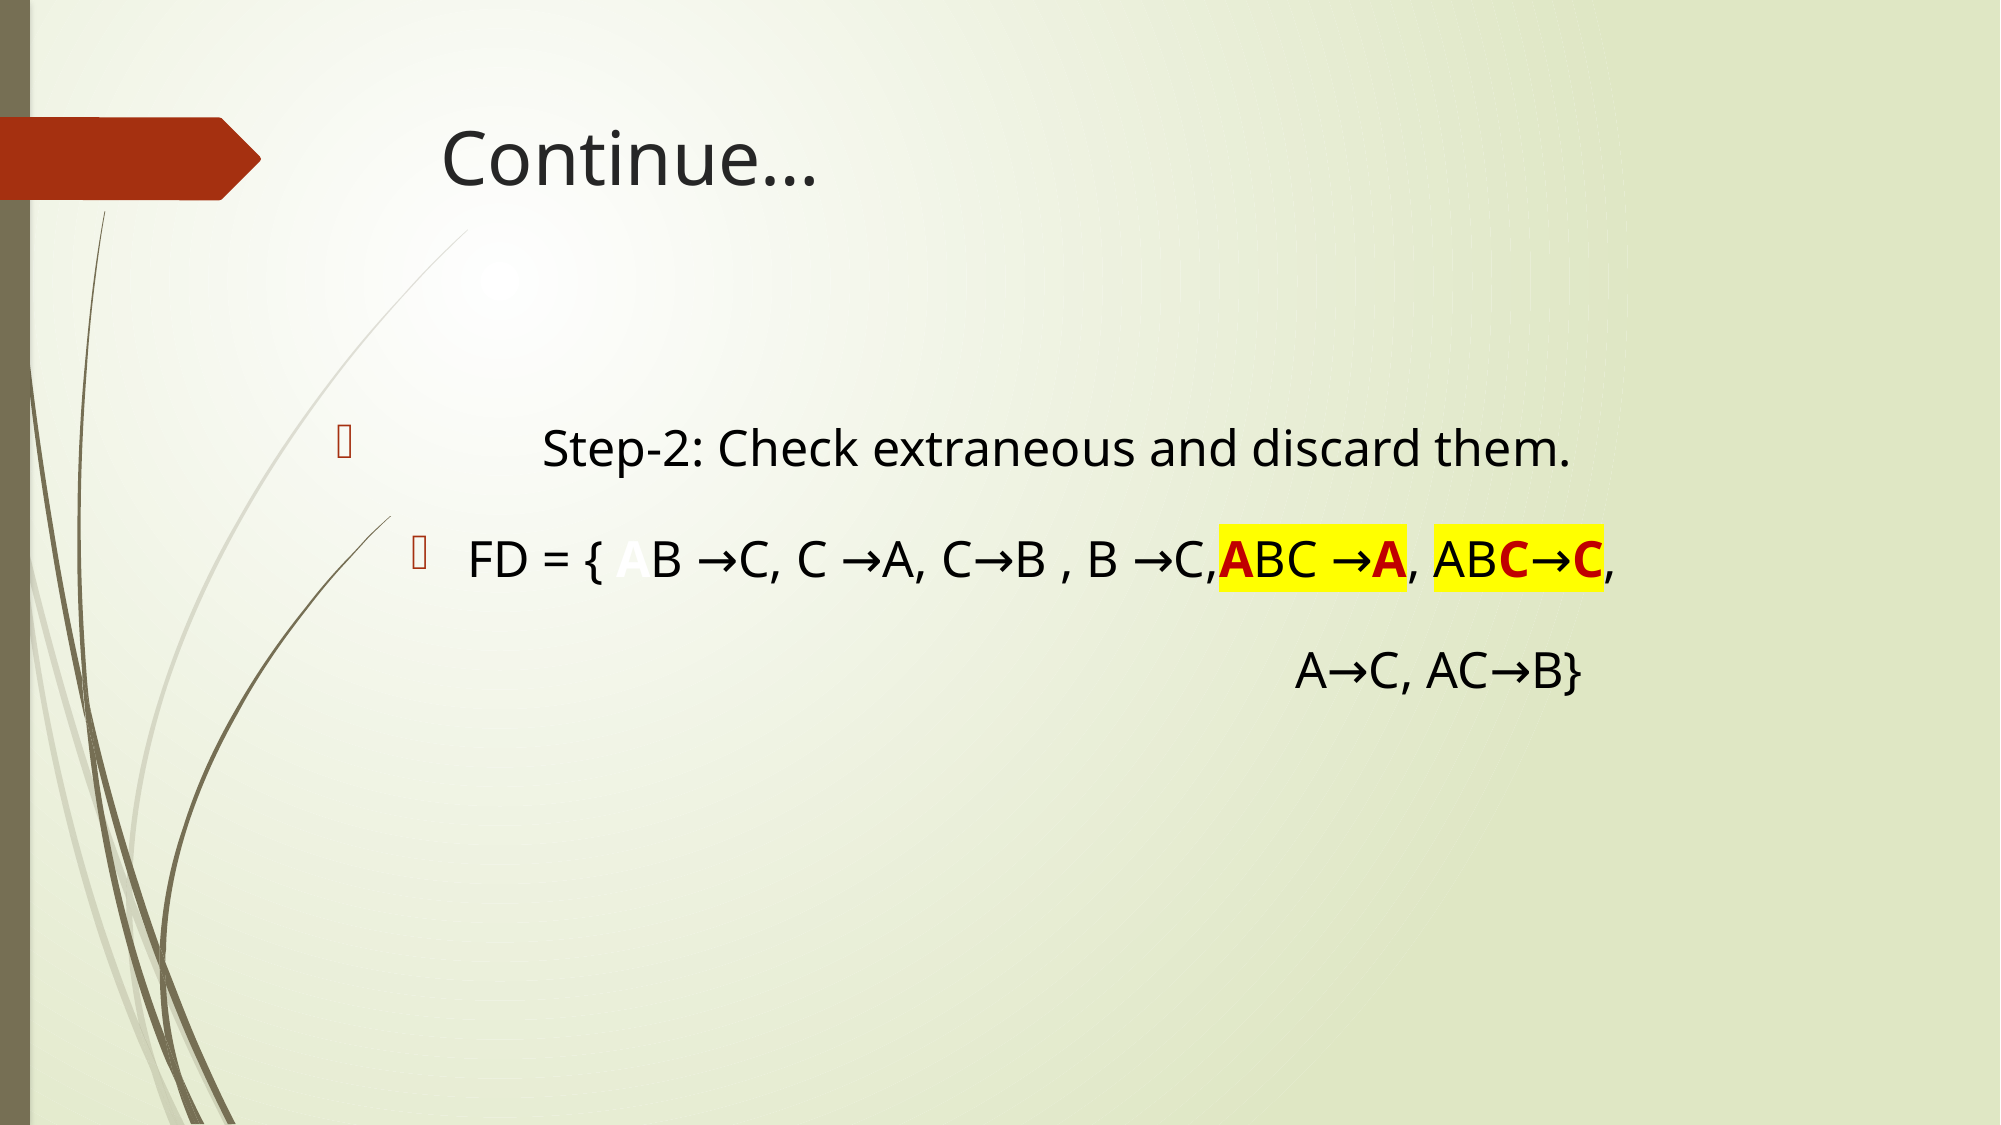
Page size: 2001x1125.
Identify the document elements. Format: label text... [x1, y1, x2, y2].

title Continue… [425, 102, 1888, 313]
text_box Step-2: Check extraneous and discard them. FD = { AB →C, C →A, C→B , B →C,ABC →A, ABC→C, A→C, AC→B} [321, 379, 1913, 1112]
